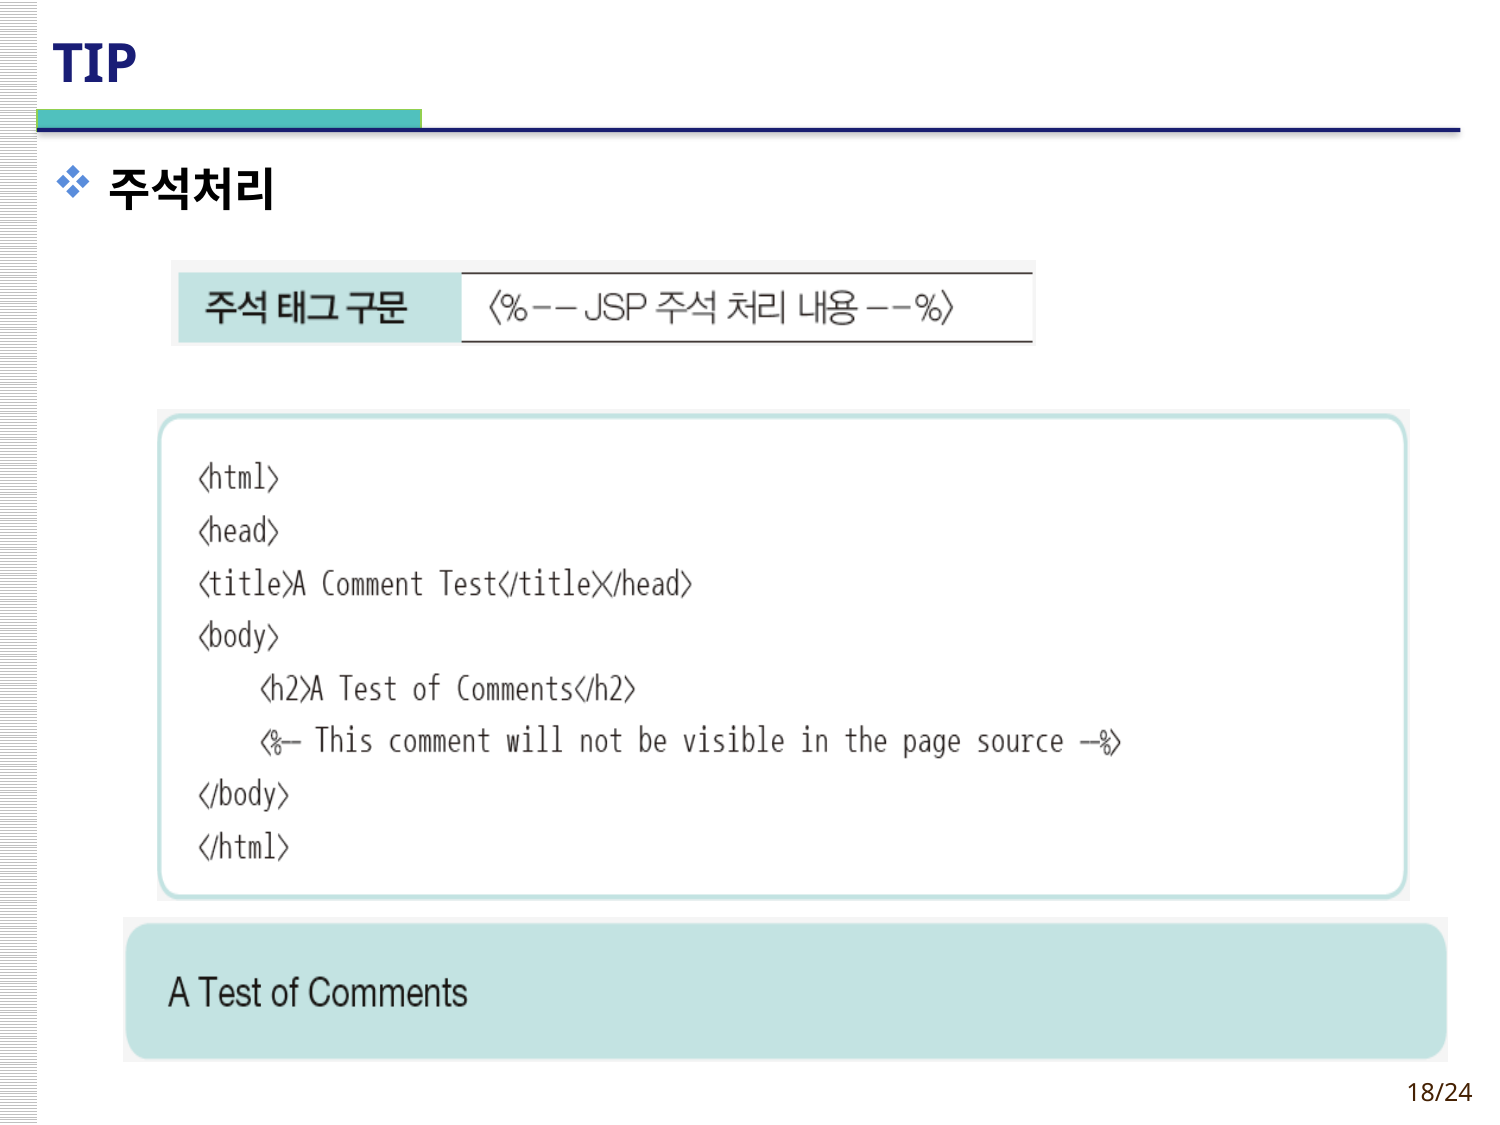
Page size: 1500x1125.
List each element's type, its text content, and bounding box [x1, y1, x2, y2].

picture [157, 409, 1410, 901]
title TIP [37, 13, 1278, 109]
list 주석처리 [37, 152, 1463, 1091]
picture [170, 260, 1036, 346]
picture [123, 917, 1448, 1062]
